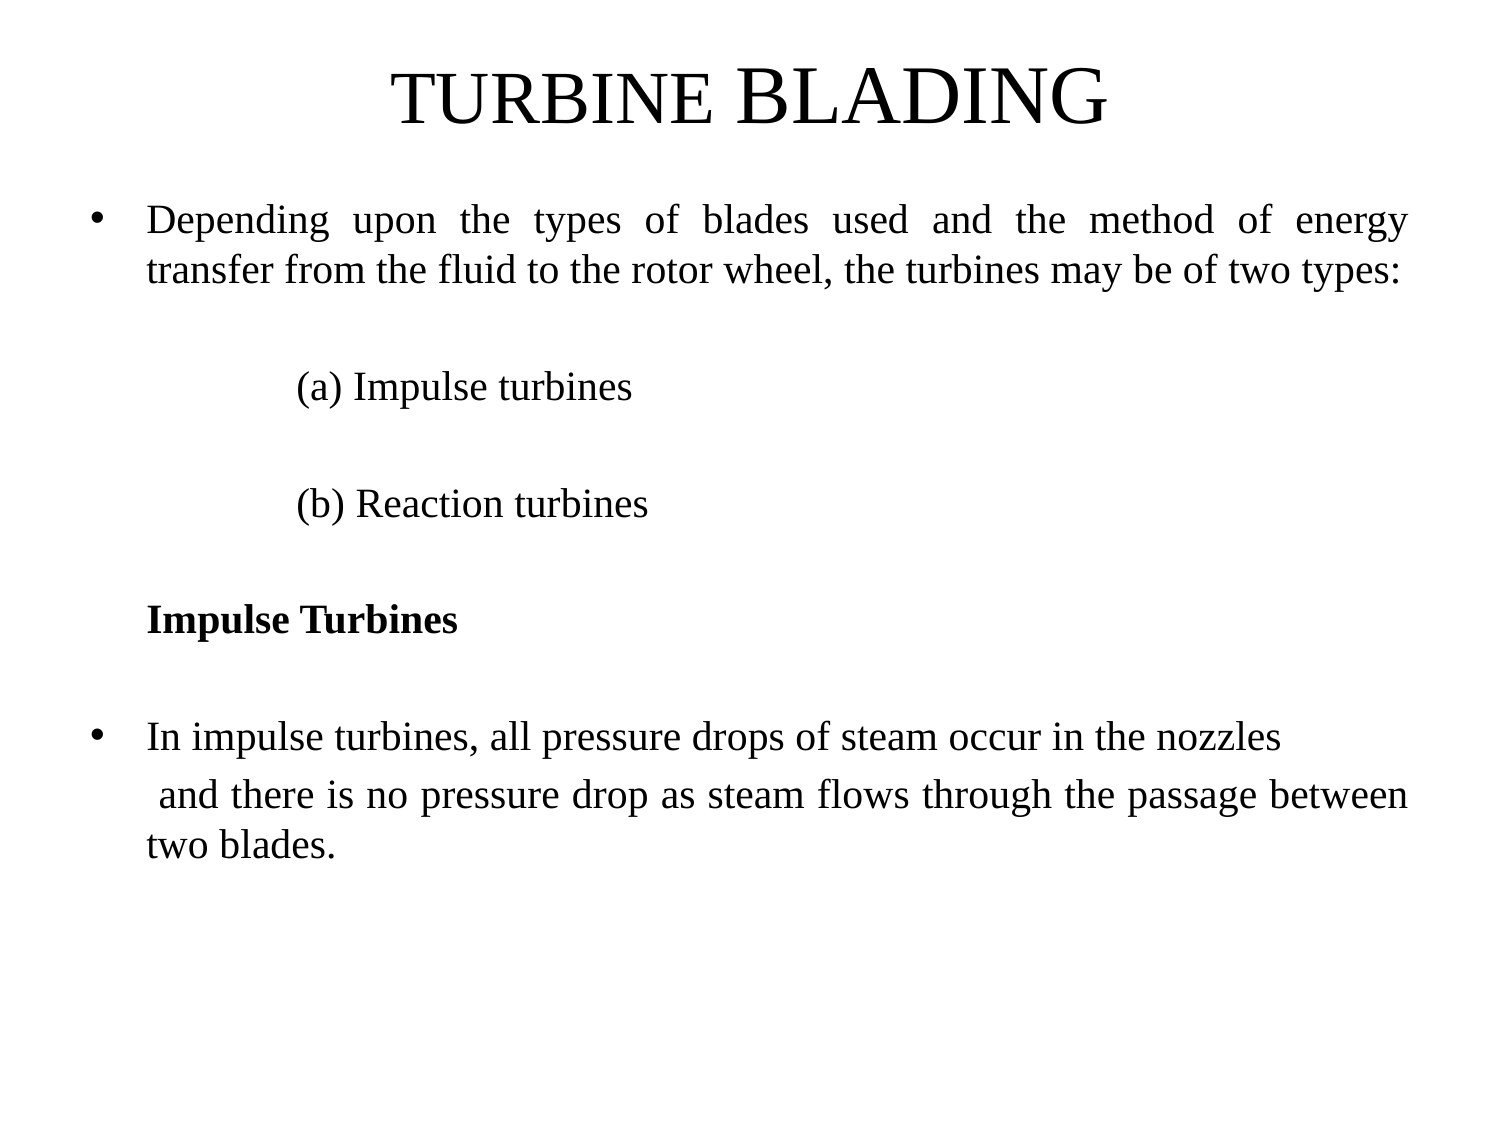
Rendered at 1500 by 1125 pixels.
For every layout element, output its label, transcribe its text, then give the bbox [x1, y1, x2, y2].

title TURBINE BLADING [75, 19, 1425, 161]
list Depending upon the types of blades used and the method of energy transfer from the fluid to the rotor wheel, the turbines may be of two types: (a) Impulse turbines (b) Reaction turbines Impulse Turbines In impulse turbines, all pressure drops of steam occur in the nozzles and there is no pressure drop as steam flows through the passage between two blades. [75, 184, 1425, 1083]
